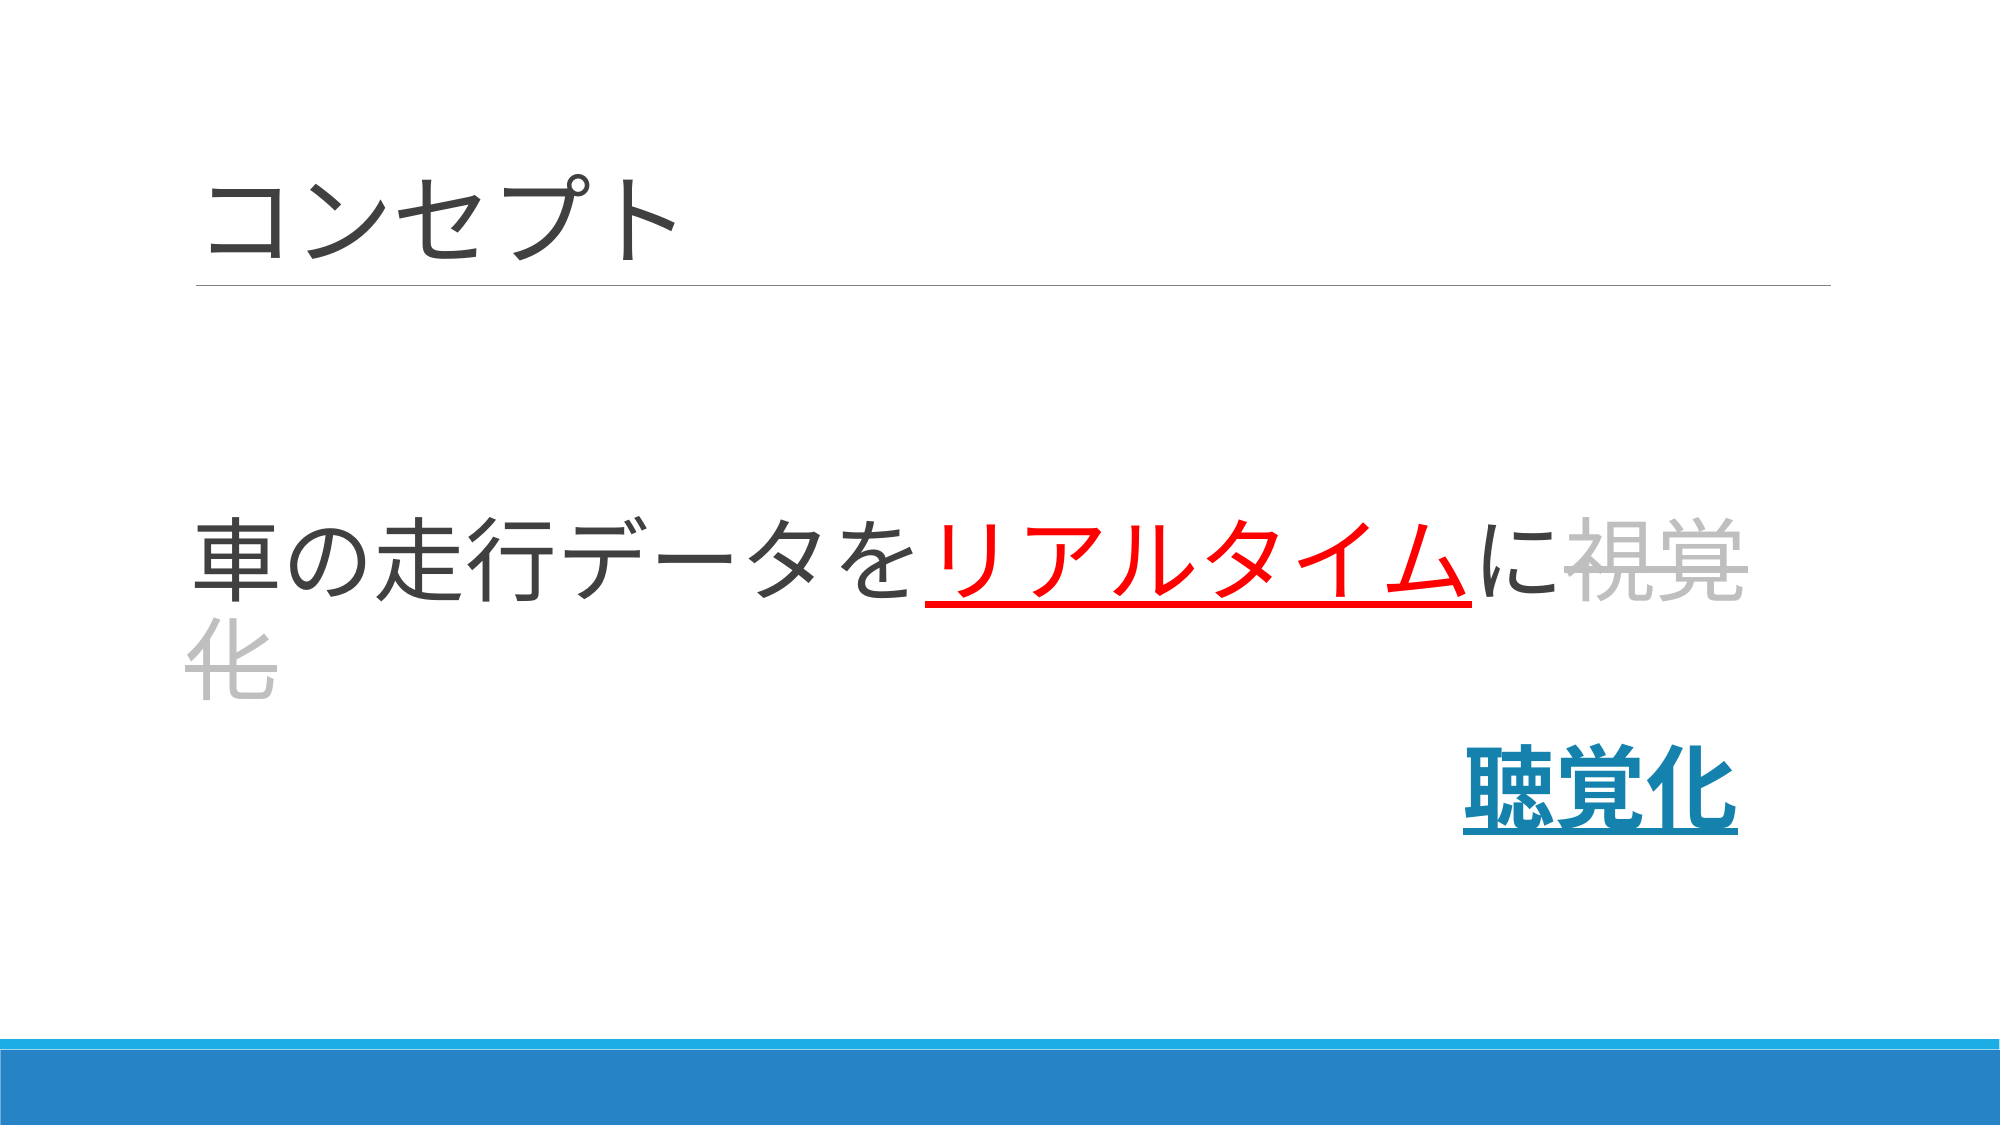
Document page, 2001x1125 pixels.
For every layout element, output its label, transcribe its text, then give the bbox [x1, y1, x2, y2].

list 車の走行データをリアルタイムに視覚化 聴覚化 [170, 507, 1820, 740]
title コンセプト [180, 47, 1830, 285]
